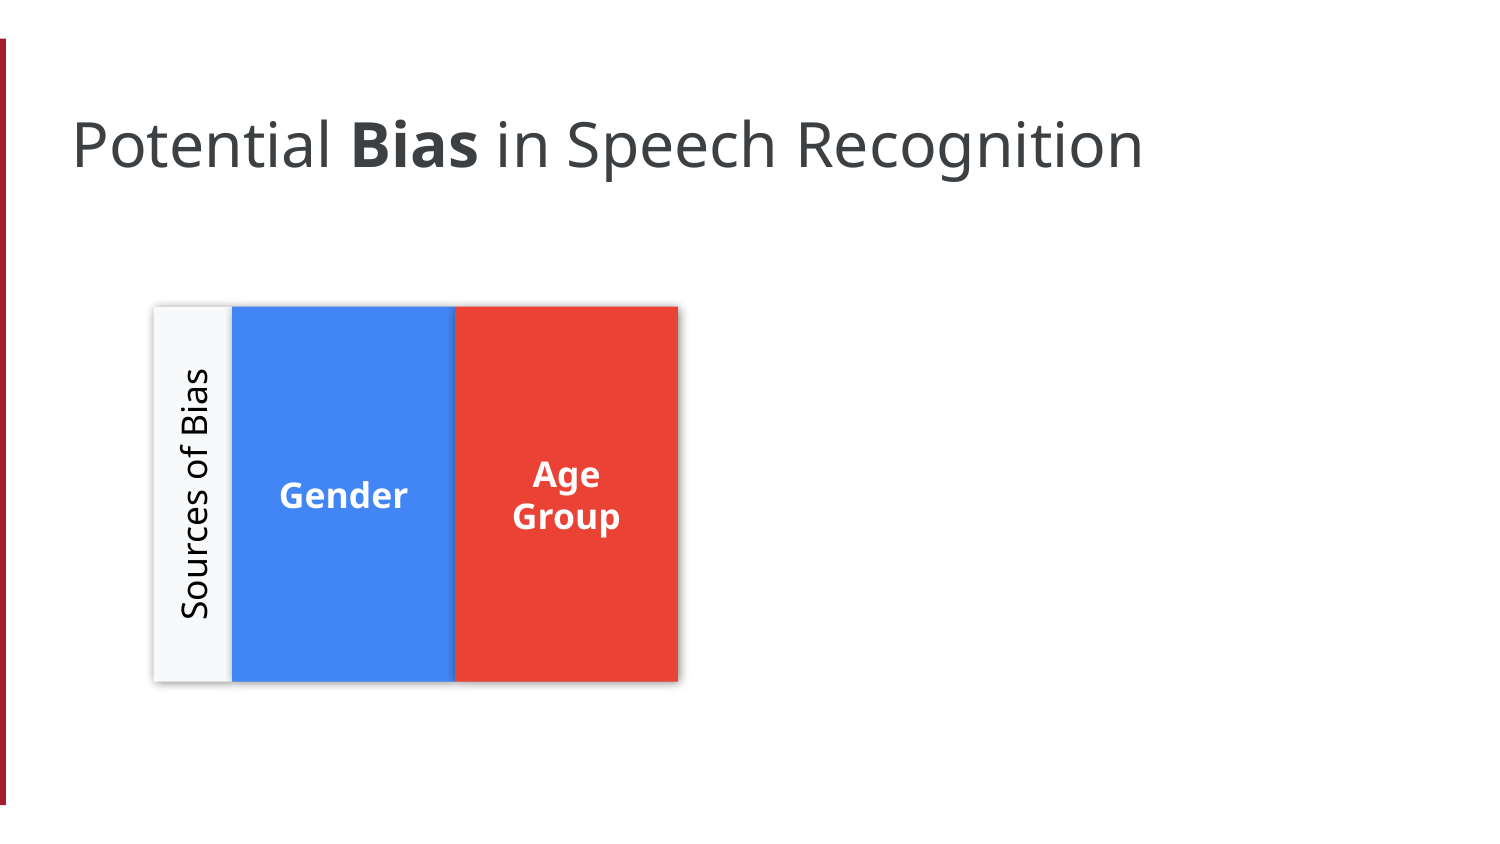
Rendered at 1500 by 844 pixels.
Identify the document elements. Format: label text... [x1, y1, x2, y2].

text_box Sources of Bias [153, 306, 228, 682]
text_box Age Group [455, 306, 678, 682]
title Potential Bias in Speech Recognition [56, 99, 1336, 188]
text_box Gender [232, 306, 451, 682]
